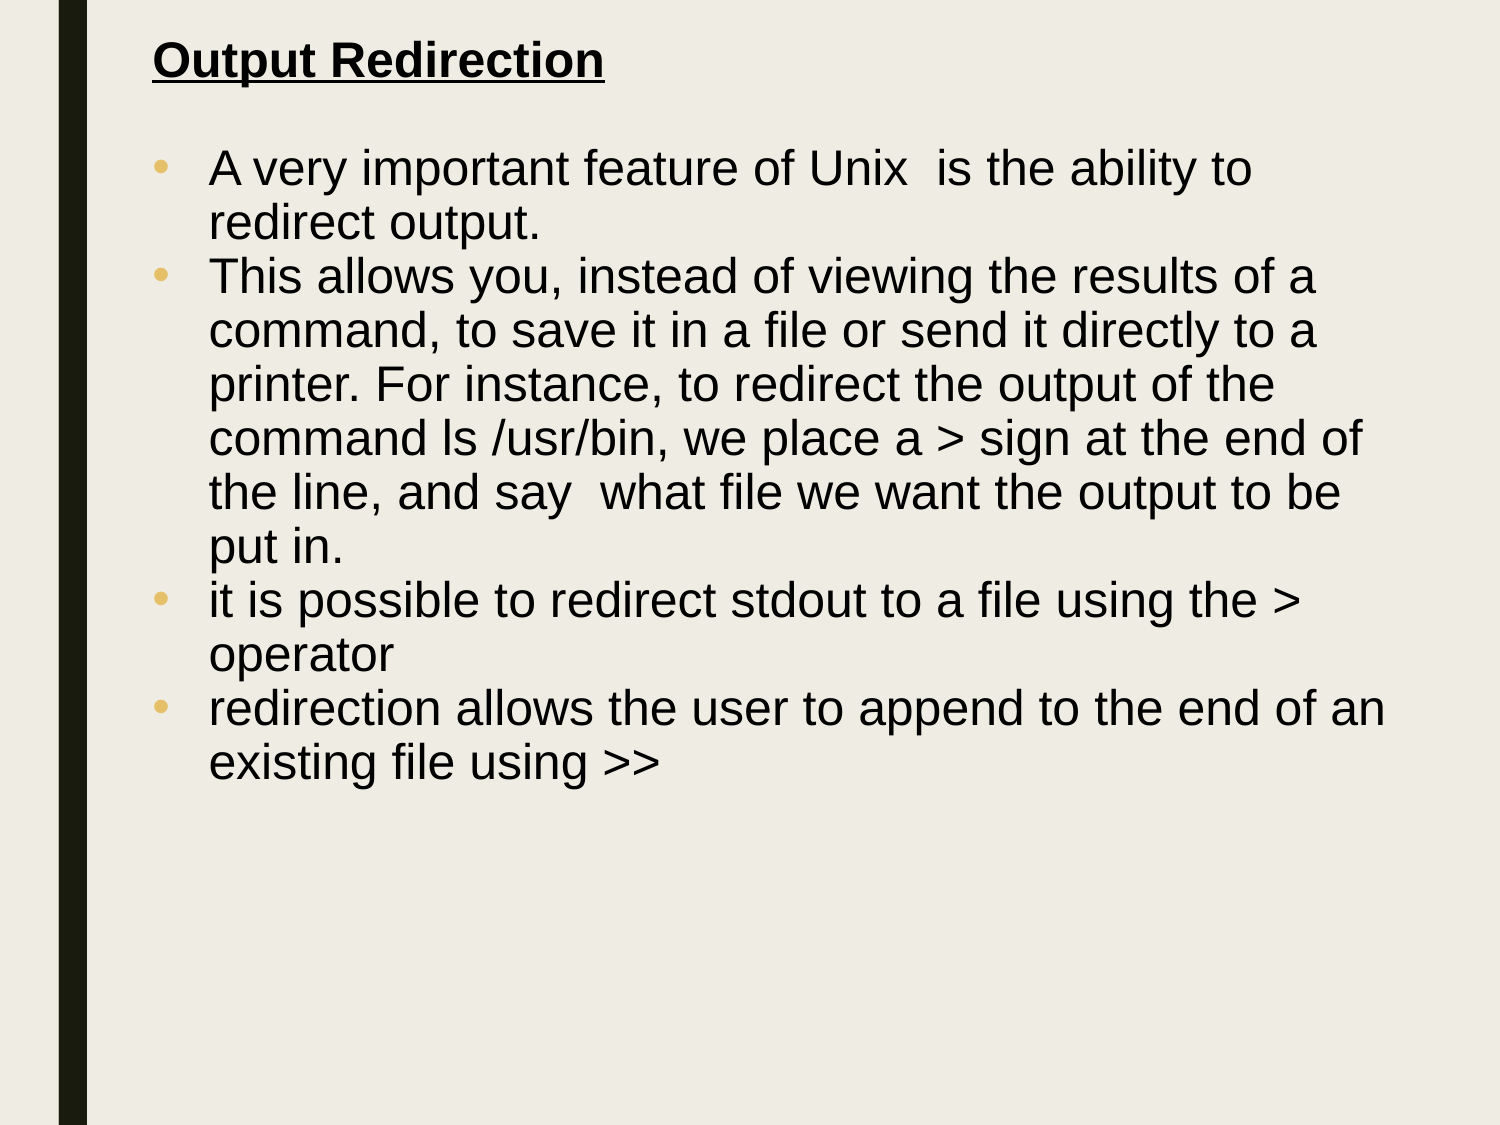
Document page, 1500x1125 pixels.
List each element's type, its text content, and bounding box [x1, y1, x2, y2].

text_box Output Redirection A very important feature of Unix is the ability to redirect output. This allows you, instead of viewing the results of a command, to save it in a file or send it directly to a printer. For instance, to redirect the output of the command ls /usr/bin, we place a > sign at the end of the line, and say what file we want the output to be put in. it is possible to redirect stdout to a file using the > operator redirection allows the user to append to the end of an existing file using >> [137, 27, 1405, 852]
